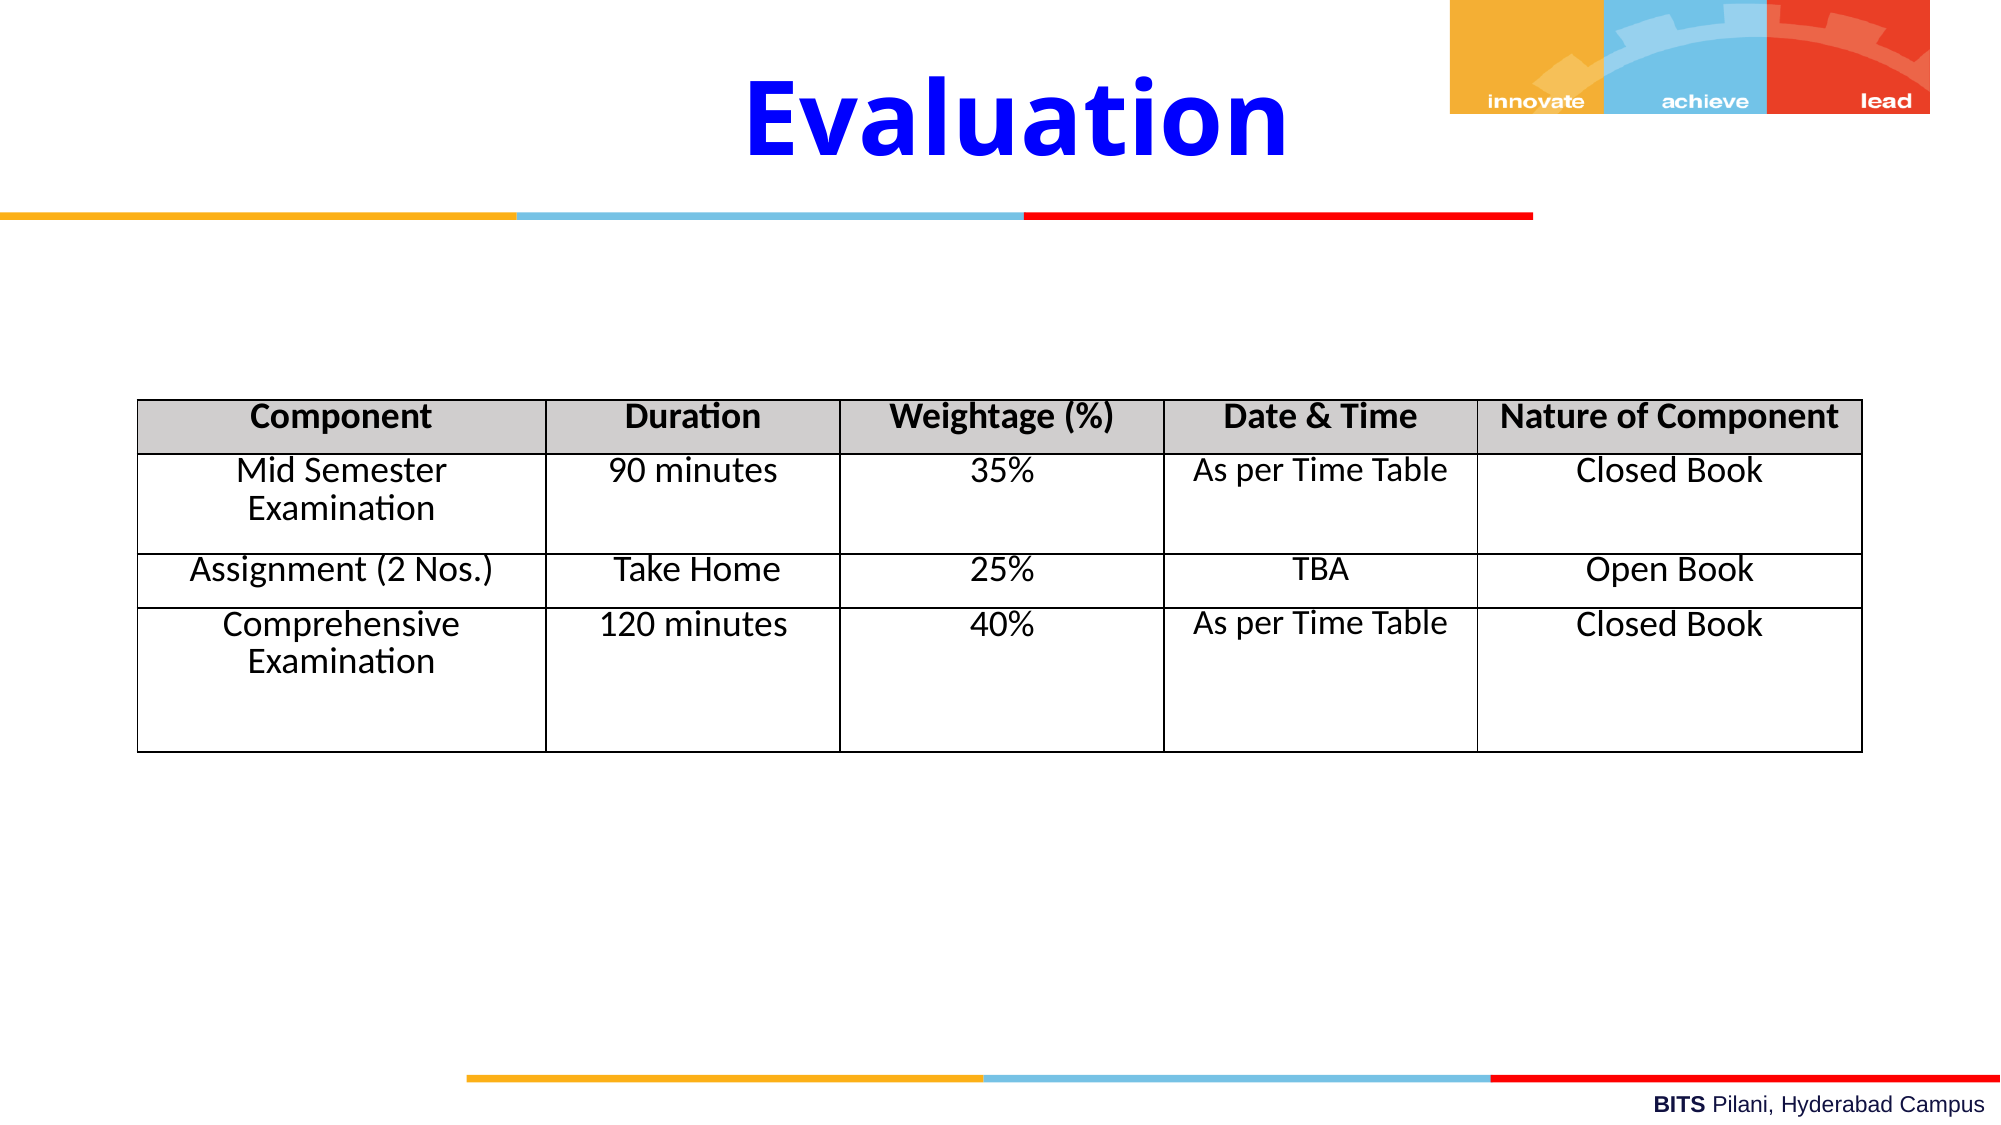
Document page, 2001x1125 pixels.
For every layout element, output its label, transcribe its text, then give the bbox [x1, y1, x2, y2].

table_cell 40% [841, 609, 1163, 751]
table_cell Comprehensive Examination [138, 609, 545, 751]
picture [1449, 0, 1930, 114]
table_cell Take Home [547, 555, 839, 607]
table_cell 25% [841, 555, 1163, 607]
table_cell 120 minutes [547, 609, 839, 751]
table_cell Open Book [1478, 555, 1861, 607]
table_cell Assignment (2 Nos.) [138, 555, 545, 607]
table_header Weightage (%) [841, 401, 1163, 453]
table_cell 90 minutes [547, 455, 839, 553]
table_header Duration [547, 401, 839, 453]
table_cell 35% [841, 455, 1163, 553]
table_cell Closed Book [1478, 609, 1861, 751]
table_cell Mid Semester Examination [138, 455, 545, 553]
table_cell Closed Book [1478, 455, 1861, 553]
table_cell TBA [1165, 555, 1477, 607]
table_header Component [138, 401, 545, 453]
table_cell As per Time Table [1165, 609, 1477, 751]
text_box Evaluation [726, 32, 1336, 186]
table_header Nature of Component [1478, 401, 1861, 453]
table_header Date & Time [1165, 401, 1477, 453]
table_cell As per Time Table [1165, 455, 1477, 553]
